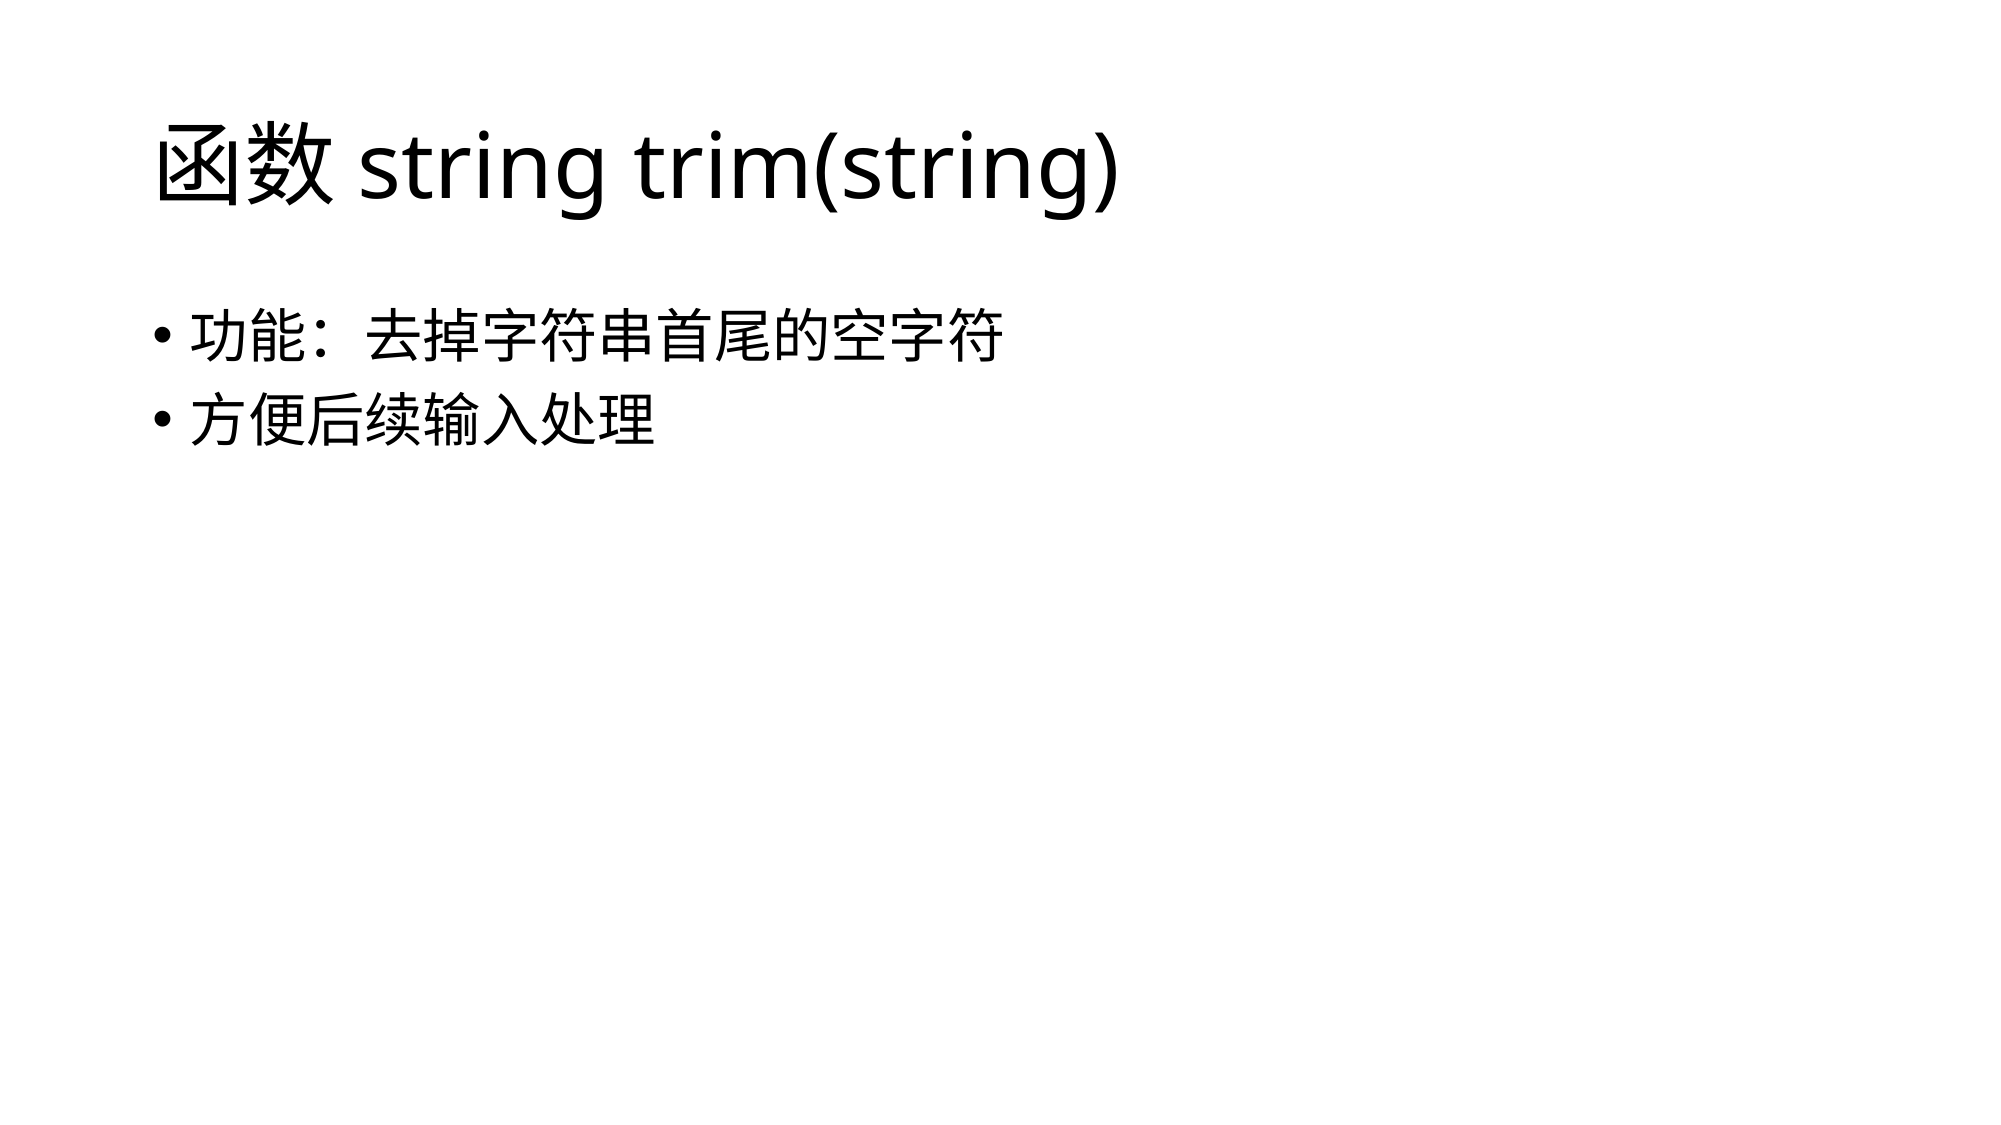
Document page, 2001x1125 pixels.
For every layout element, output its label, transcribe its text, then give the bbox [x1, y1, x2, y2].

title 函数string trim(string) [137, 59, 1863, 278]
list 功能：去掉字符串首尾的空字符 方便后续输入处理 [137, 299, 1863, 1014]
